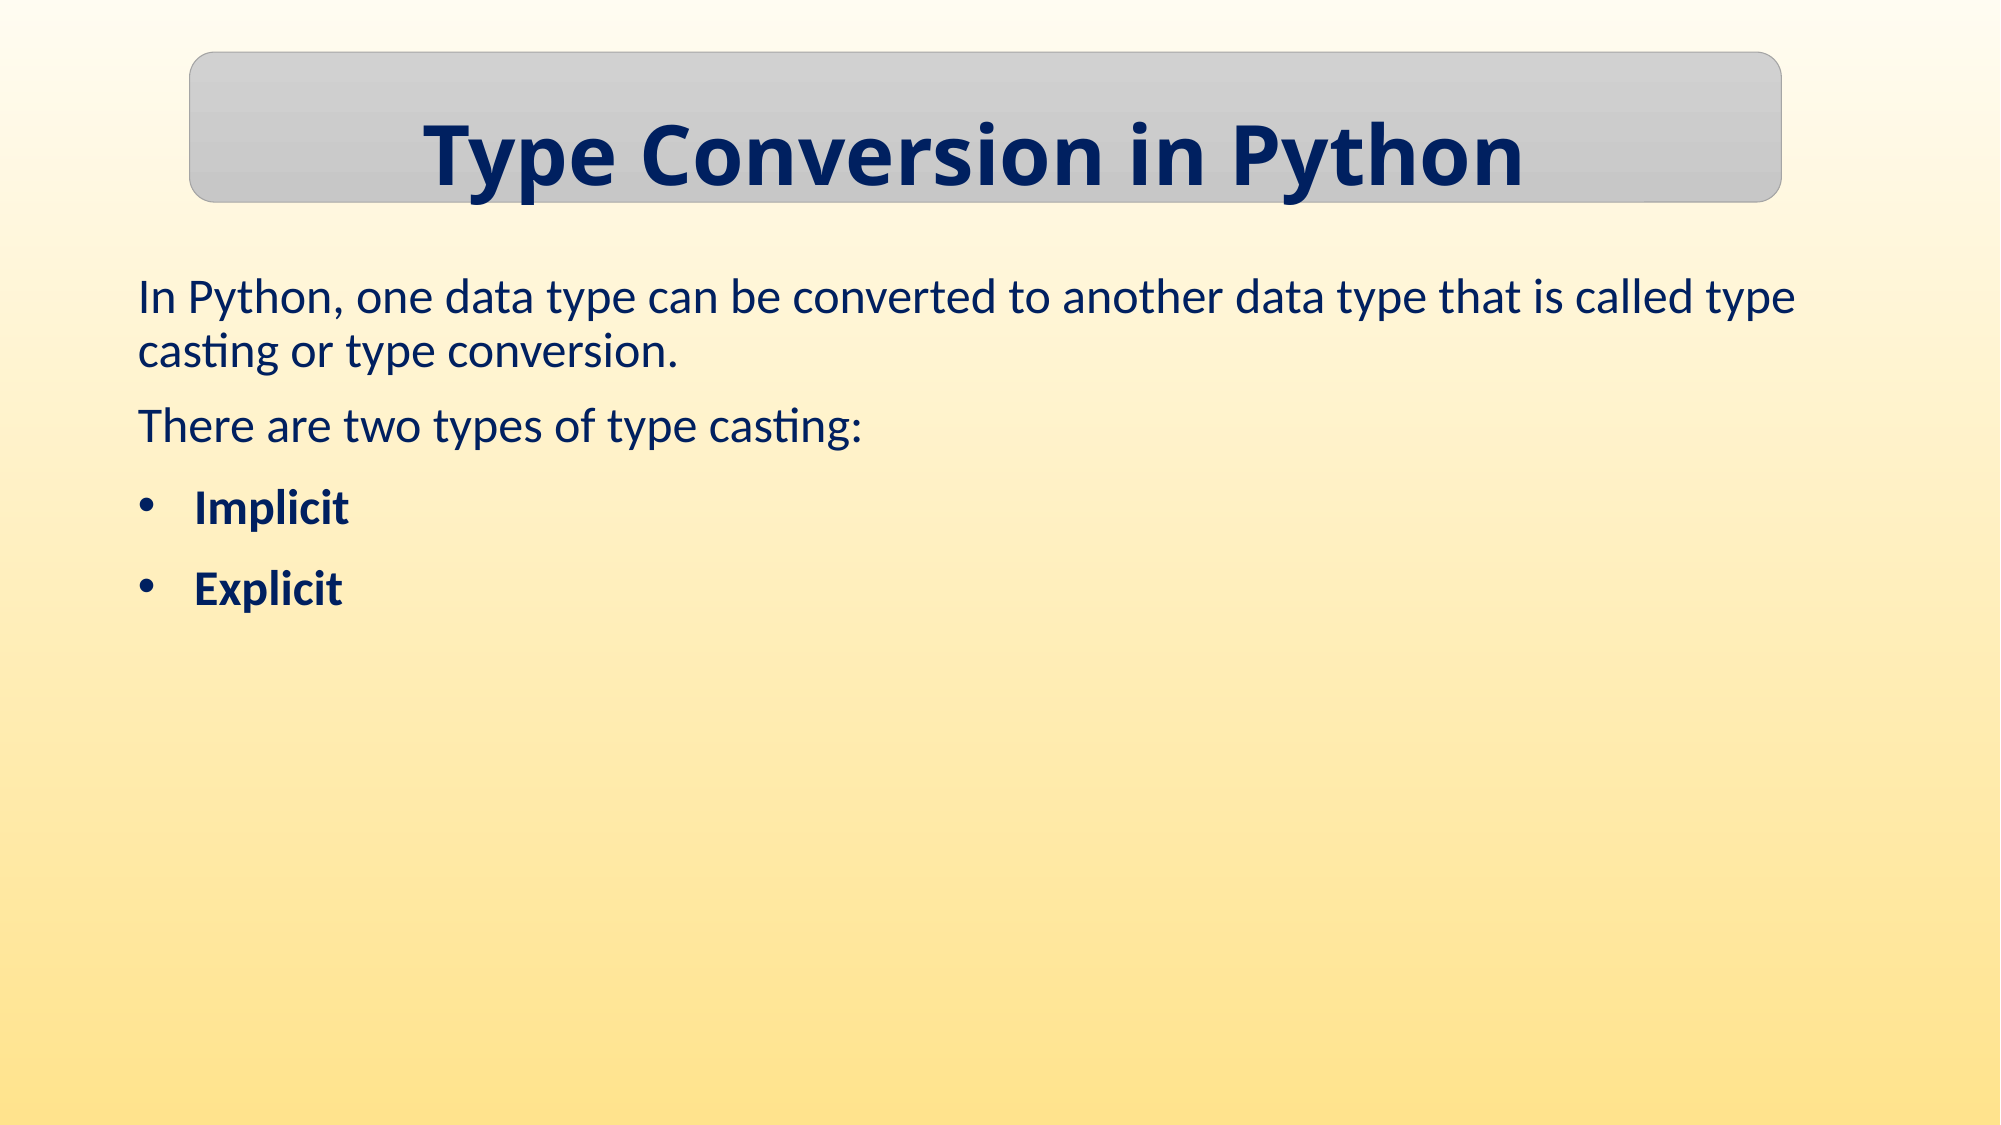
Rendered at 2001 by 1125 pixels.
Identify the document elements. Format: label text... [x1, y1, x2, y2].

text_box Type Conversion in Python [189, 51, 1782, 203]
list In Python, one data type can be converted to another data type that is called type casting or type conversion. There are two types of type casting: Implicit Explicit [122, 263, 1848, 1090]
